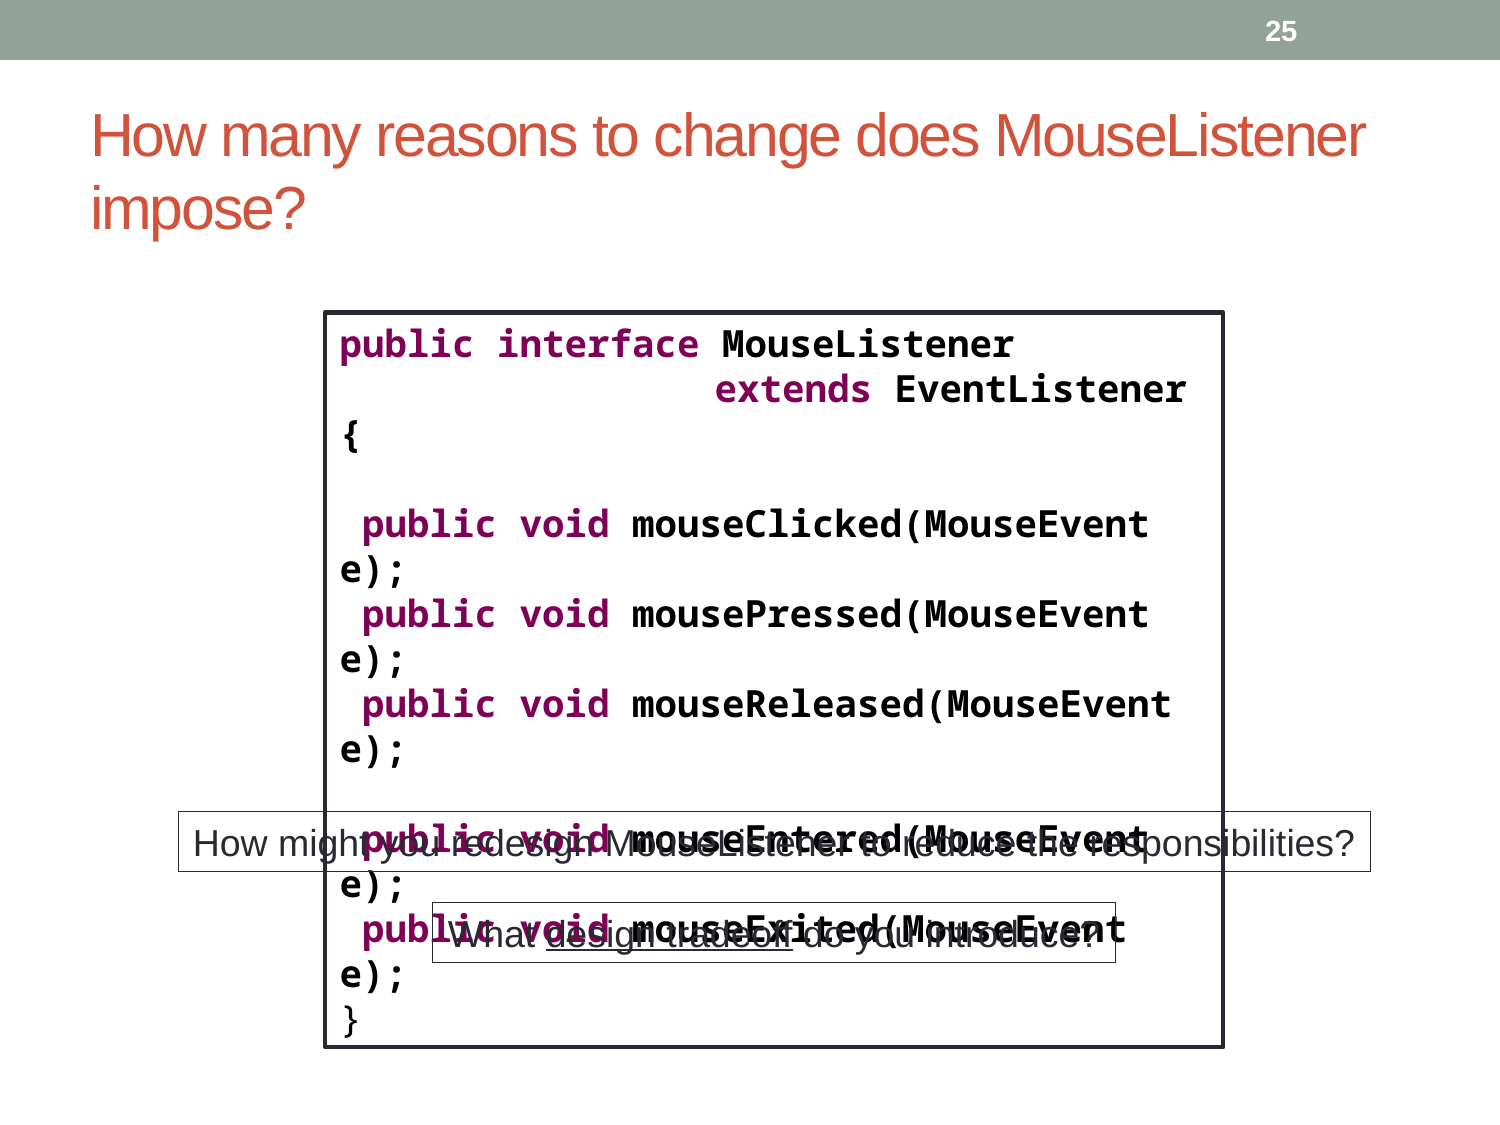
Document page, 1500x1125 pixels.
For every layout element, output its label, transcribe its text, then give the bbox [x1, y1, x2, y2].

title How many reasons to change does MouseListener impose? [75, 87, 1425, 250]
slide_number 25 [1250, 3, 1425, 57]
text_box What design tradeoff do you introduce? [432, 902, 1116, 963]
text_box How might you redesign MouseListener to reduce the responsibilities? [178, 811, 1371, 872]
text_box public interface MouseListener extends EventListener { public void mouseClicked(MouseEvent e); public void mousePressed(MouseEvent e); public void mouseReleased(MouseEvent e); public void mouseEntered(MouseEvent e); public void mouseExited(MouseEvent e); } [323, 872, 1225, 1049]
text_box public interface MouseListener extends EventListener { public void mouseClicked(MouseEvent e); public void mousePressed(MouseEvent e); public void mouseReleased(MouseEvent e); public void mouseEntered(MouseEvent e); public void mouseExited(MouseEvent e); } [323, 310, 1225, 811]
